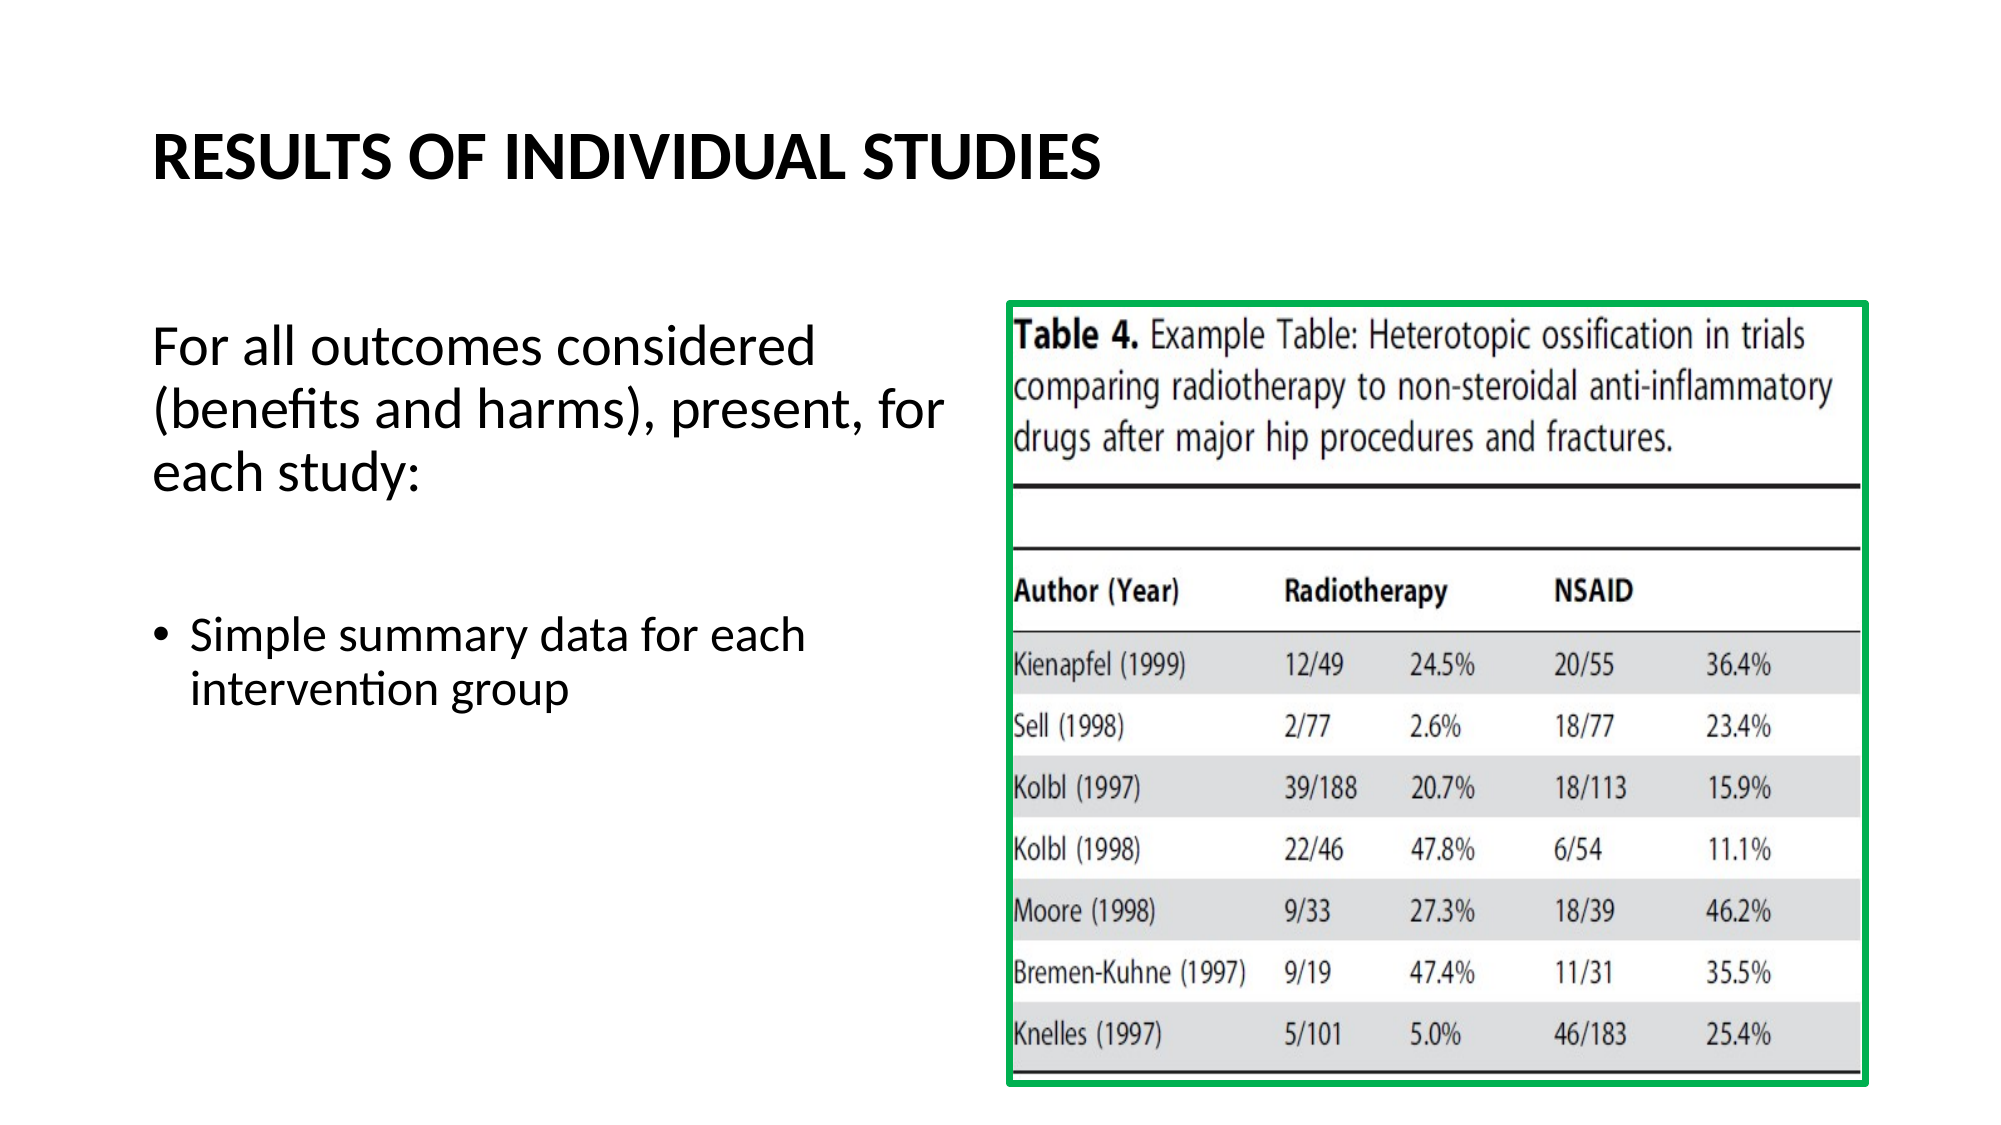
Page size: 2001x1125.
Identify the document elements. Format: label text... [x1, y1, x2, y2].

title RESULTS OF INDIVIDUAL STUDIES [137, 111, 1863, 278]
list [1012, 306, 1863, 1081]
list For all outcomes considered (benefits and harms), present, for each study: Simple summary data for each intervention group [137, 217, 975, 1014]
